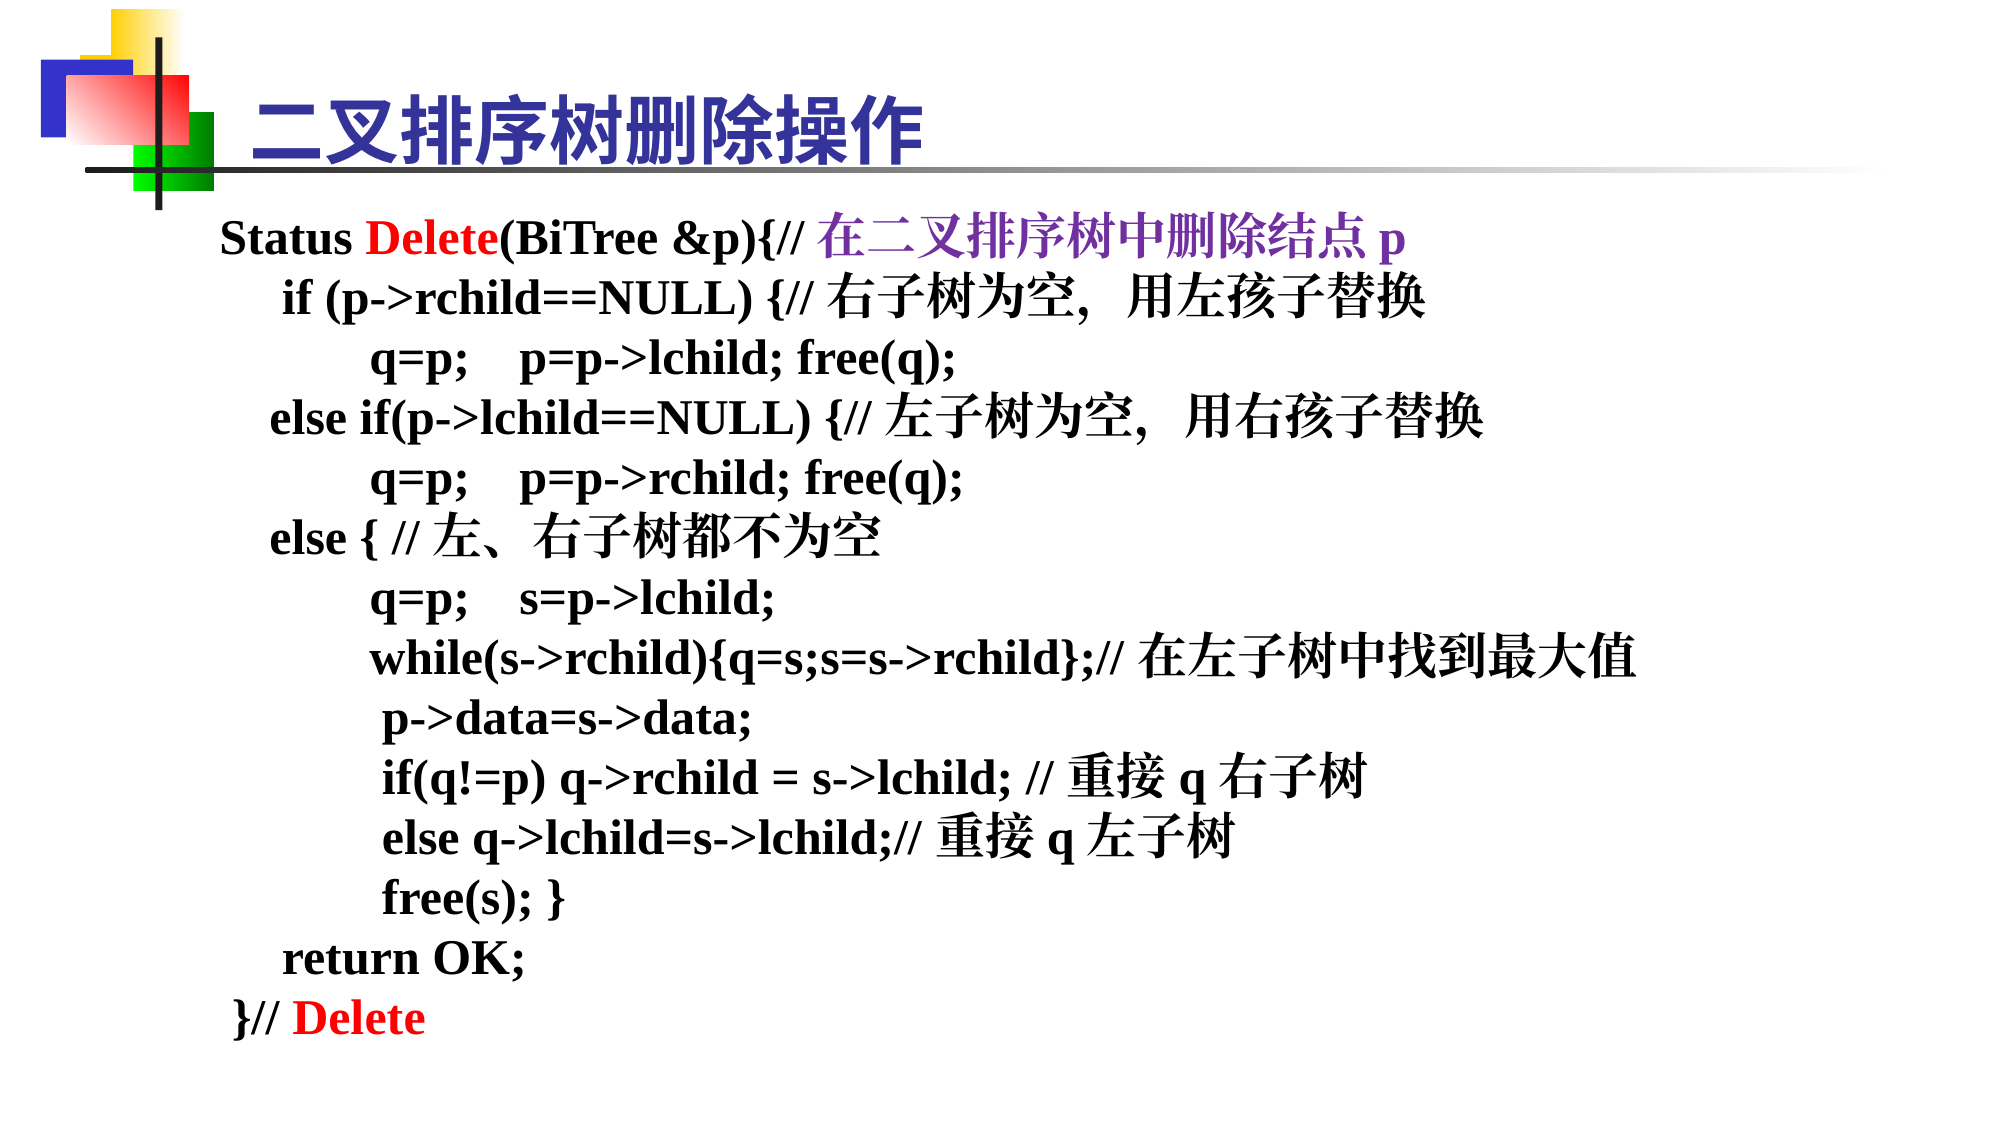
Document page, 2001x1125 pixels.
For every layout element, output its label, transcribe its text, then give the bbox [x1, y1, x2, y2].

text_box 二叉排序树删除操作 [234, 55, 1940, 181]
text_box Status Delete(BiTree &p){//在二叉排序树中删除结点p if (p->rchild==NULL) {//右子树为空，用左孩子替换 q=p; p=p->lchild; free(q); else if(p->lchild==NULL) {//左子树为空，用右孩子替换 q=p; p=p->rchild; free(q); else { //左、右子树都不为空 q=p; s=p->lchild; while(s->rchild){q=s;s=s->rchild};//在左子树中找到最大值 p->data=s->data; if(q!=p) q->rchild = s->lchild; //重接q右子树 else q->lchild=s->lchild;//重接q左子树 free(s); } return OK; }// Delete [204, 197, 1861, 1053]
